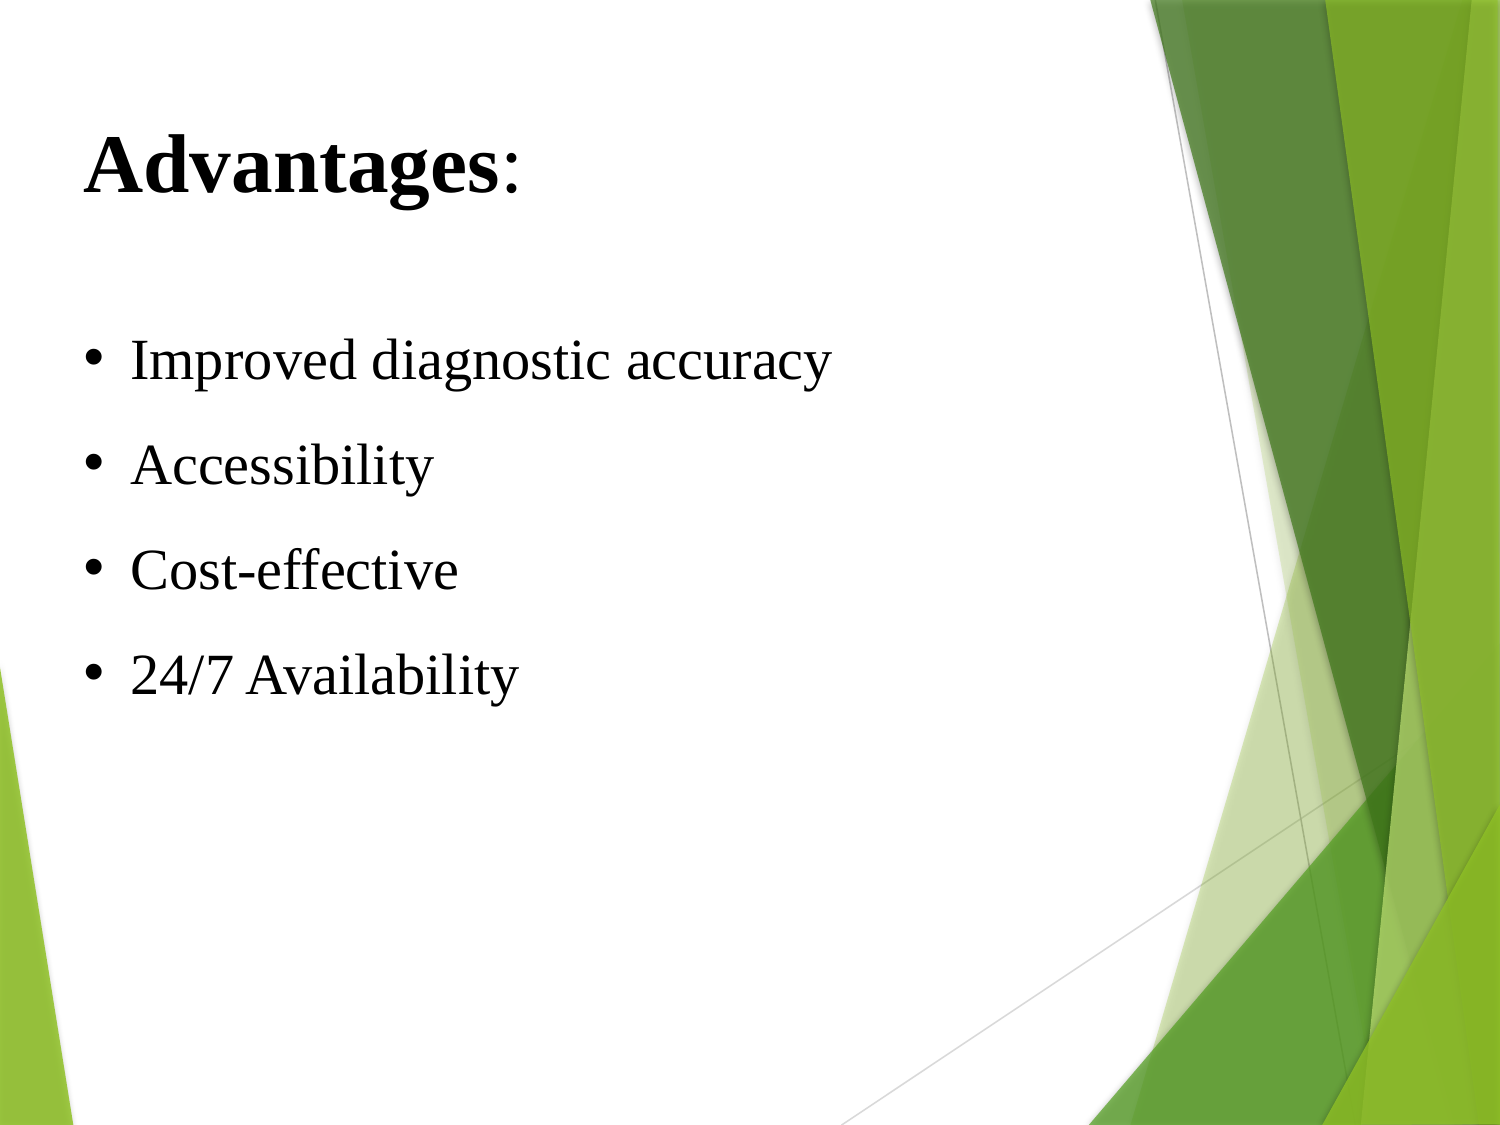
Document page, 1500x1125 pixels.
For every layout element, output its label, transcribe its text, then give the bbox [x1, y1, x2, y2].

text_box Advantages: [68, 101, 644, 217]
text_box Improved diagnostic accuracy Accessibility Cost-effective 24/7 Availability [68, 278, 878, 714]
